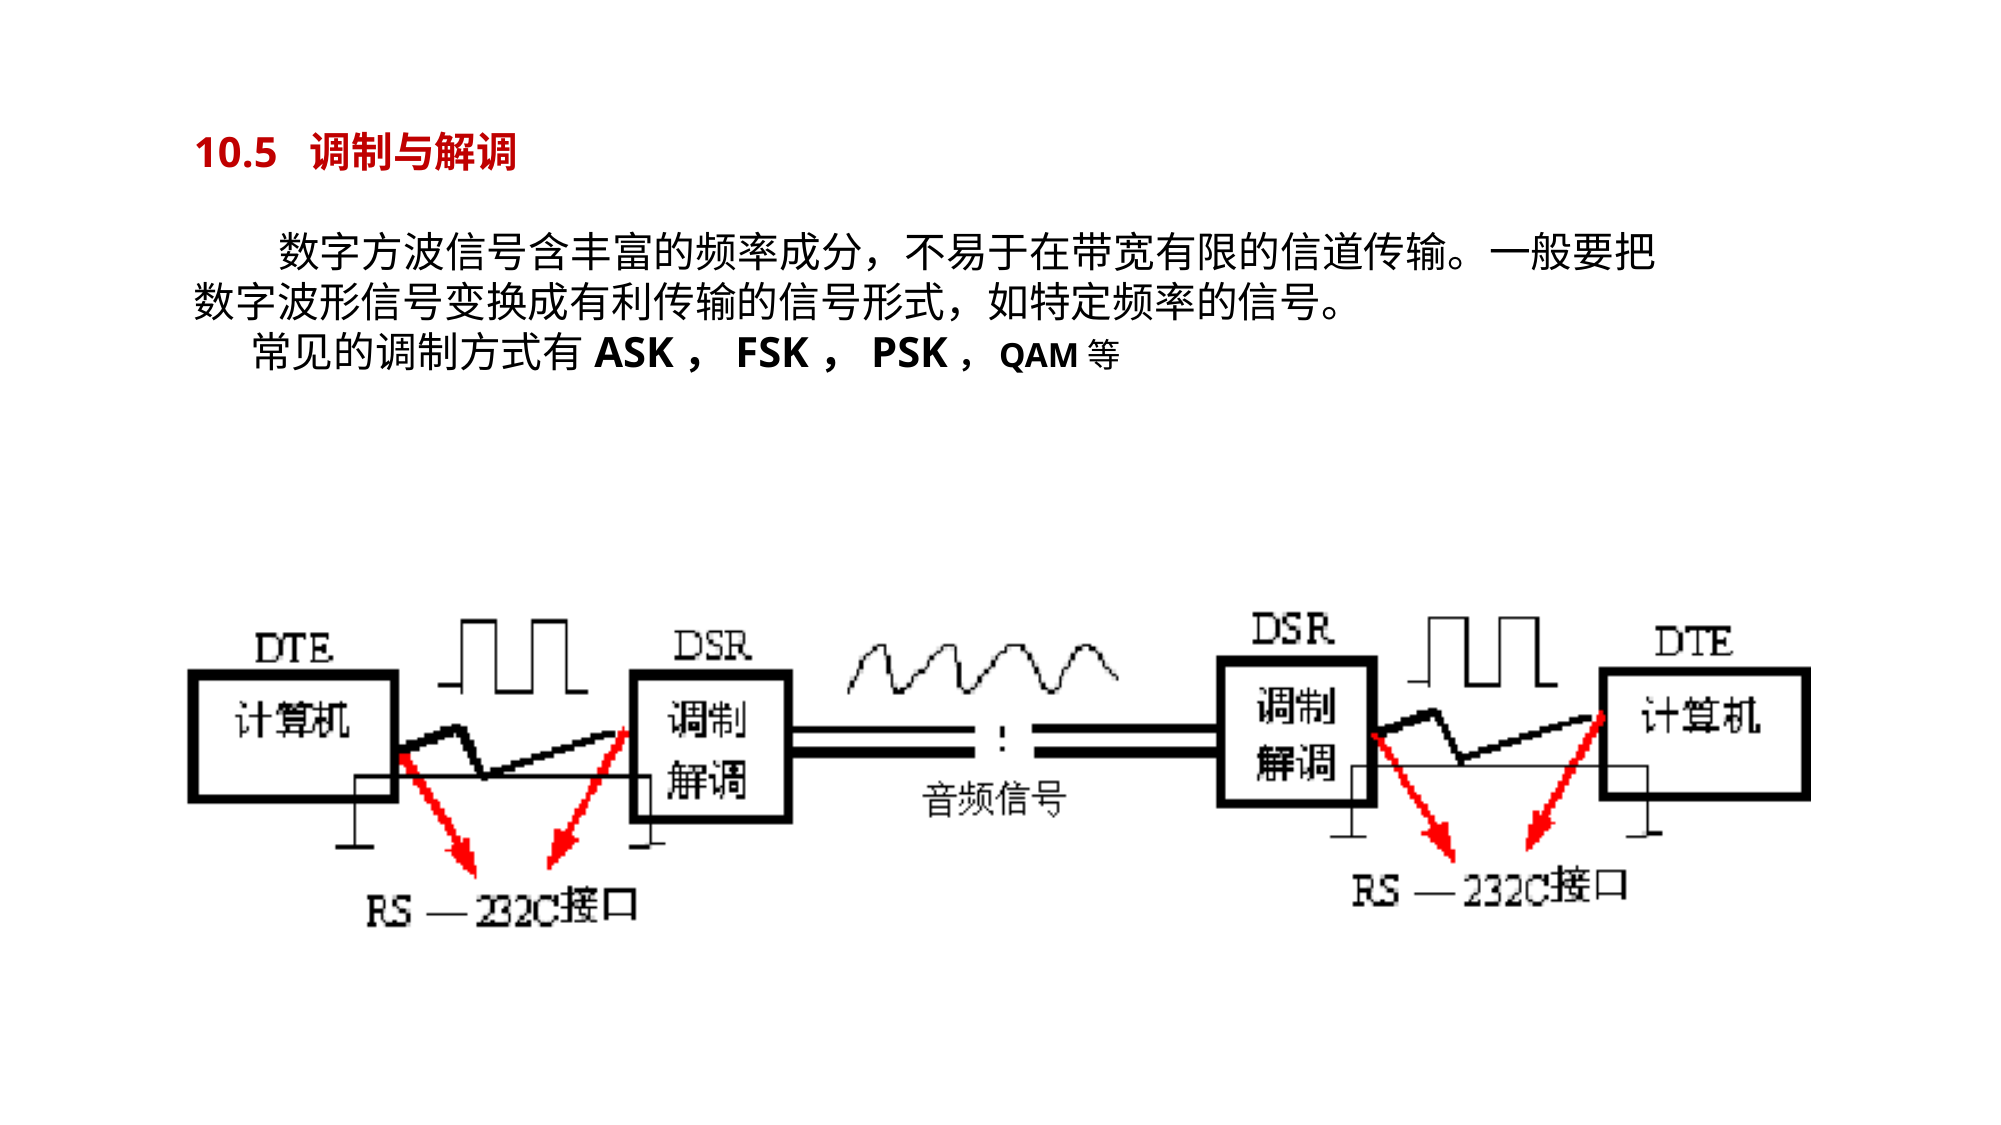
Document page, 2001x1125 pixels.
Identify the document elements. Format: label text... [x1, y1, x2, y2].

text_box 10.5 调制与解调 数字方波信号含丰富的频率成分，不易于在带宽有限的信道传输。一般要把数字波形信号变换成有利传输的信号形式，如特定频率的信号。 常见的调制方式有ASK，FSK，PSK，QAM等 [179, 118, 1681, 384]
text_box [179, 590, 1811, 948]
